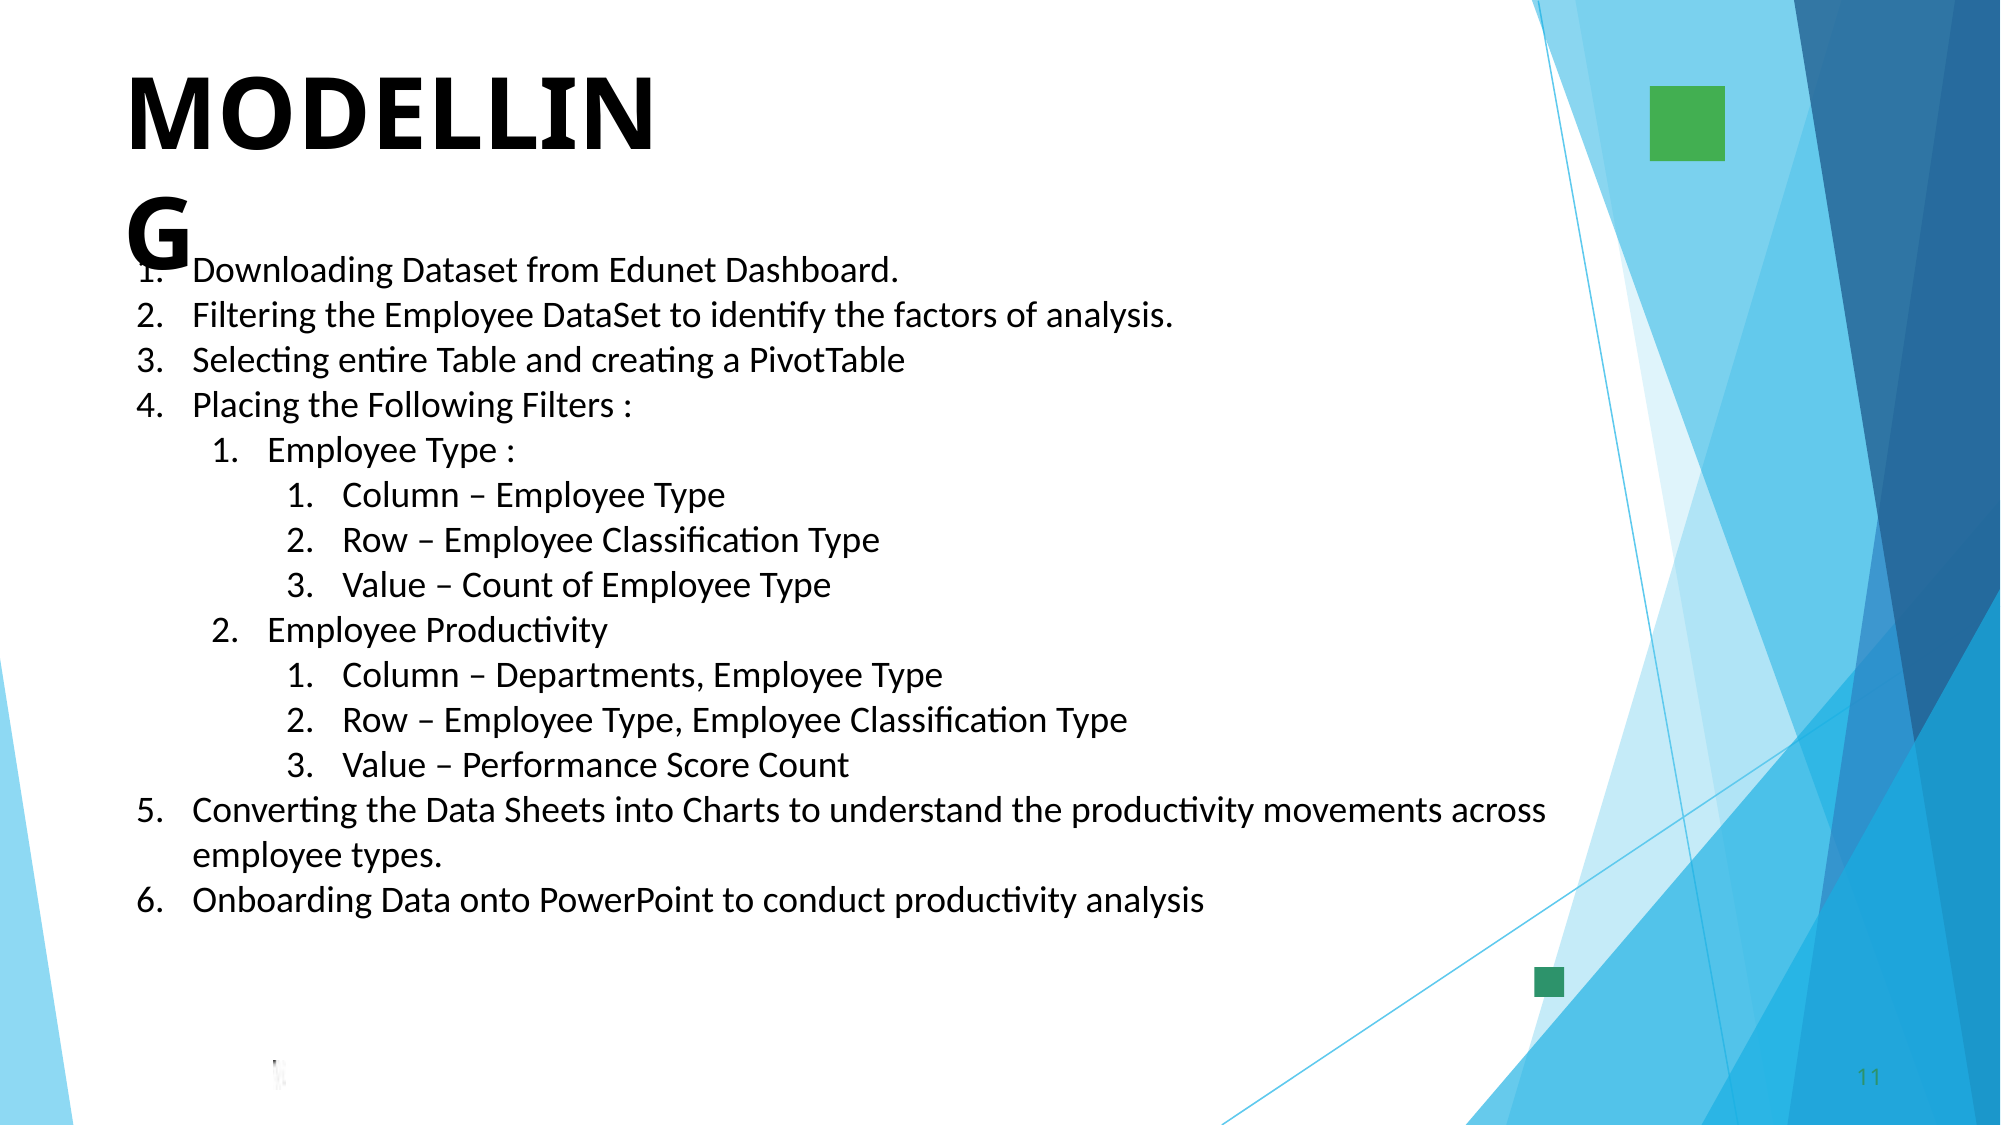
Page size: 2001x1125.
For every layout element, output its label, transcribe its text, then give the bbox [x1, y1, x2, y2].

text_box MODELLING [121, 47, 664, 237]
picture [273, 1060, 287, 1091]
text_box 11 [1849, 1061, 1888, 1095]
text_box Downloading Dataset from Edunet Dashboard. Filtering the Employee DataSet to identify the factors of analysis. Selecting entire Table and creating a PivotTable Placing the Following Filters : Employee Type : Column – Employee Type Row – Employee Classification Type Value – Count of Employee Type Employee Productivity Column – Departments, Employee Type Row – Employee Type, Employee Classification Type Value – Performance Score Count Converting the Data Sheets into Charts to understand the productivity movements across employee types. Onboarding Data onto PowerPoint to conduct productivity analysis [121, 237, 1634, 1018]
text_box [1649, 86, 1725, 162]
